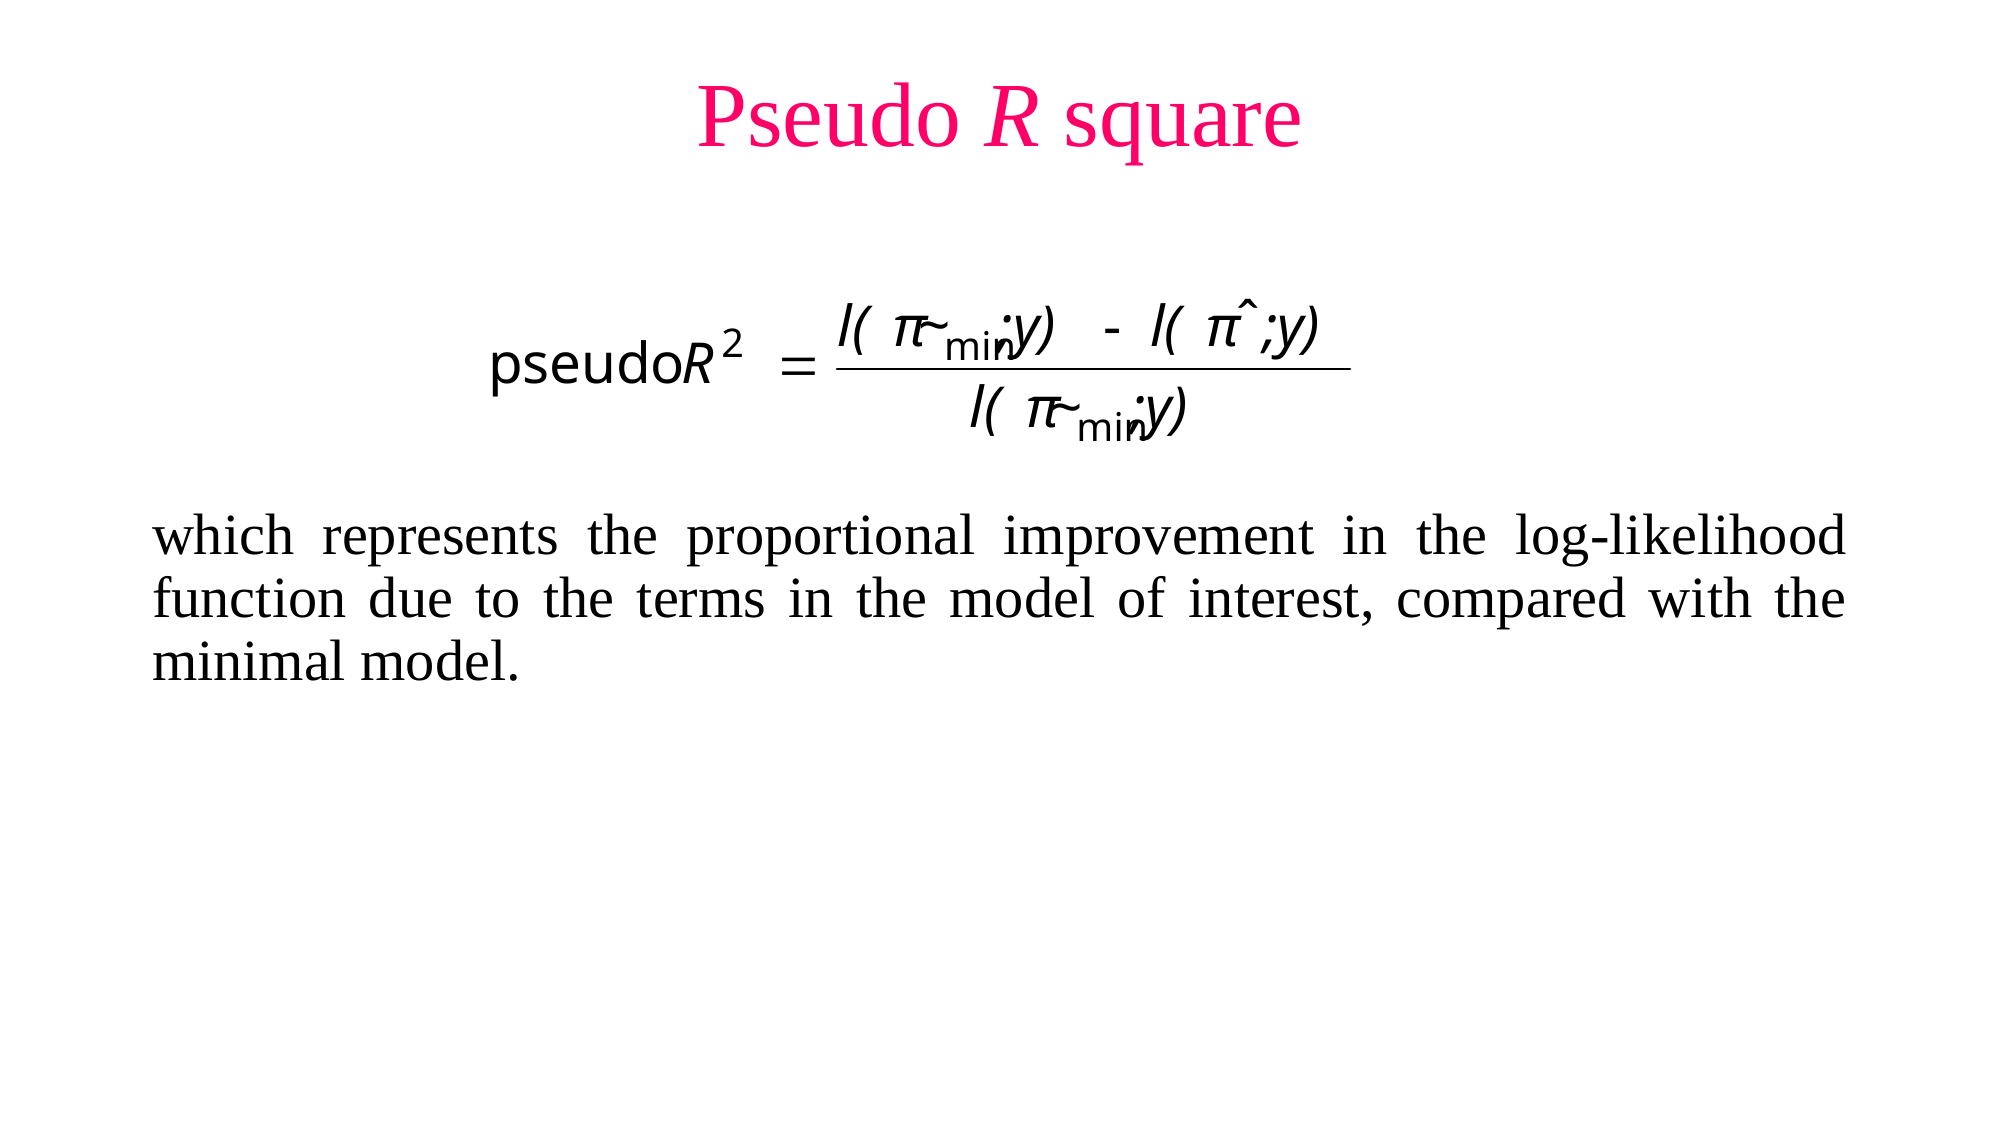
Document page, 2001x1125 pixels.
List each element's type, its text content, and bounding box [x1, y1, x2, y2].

text_box Pseudo R square [137, 59, 1863, 239]
text_box which represents the proportional improvement in the log-likelihood function due to the terms in the model of interest, compared with the minimal model. [137, 239, 1863, 1091]
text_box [478, 281, 1366, 457]
